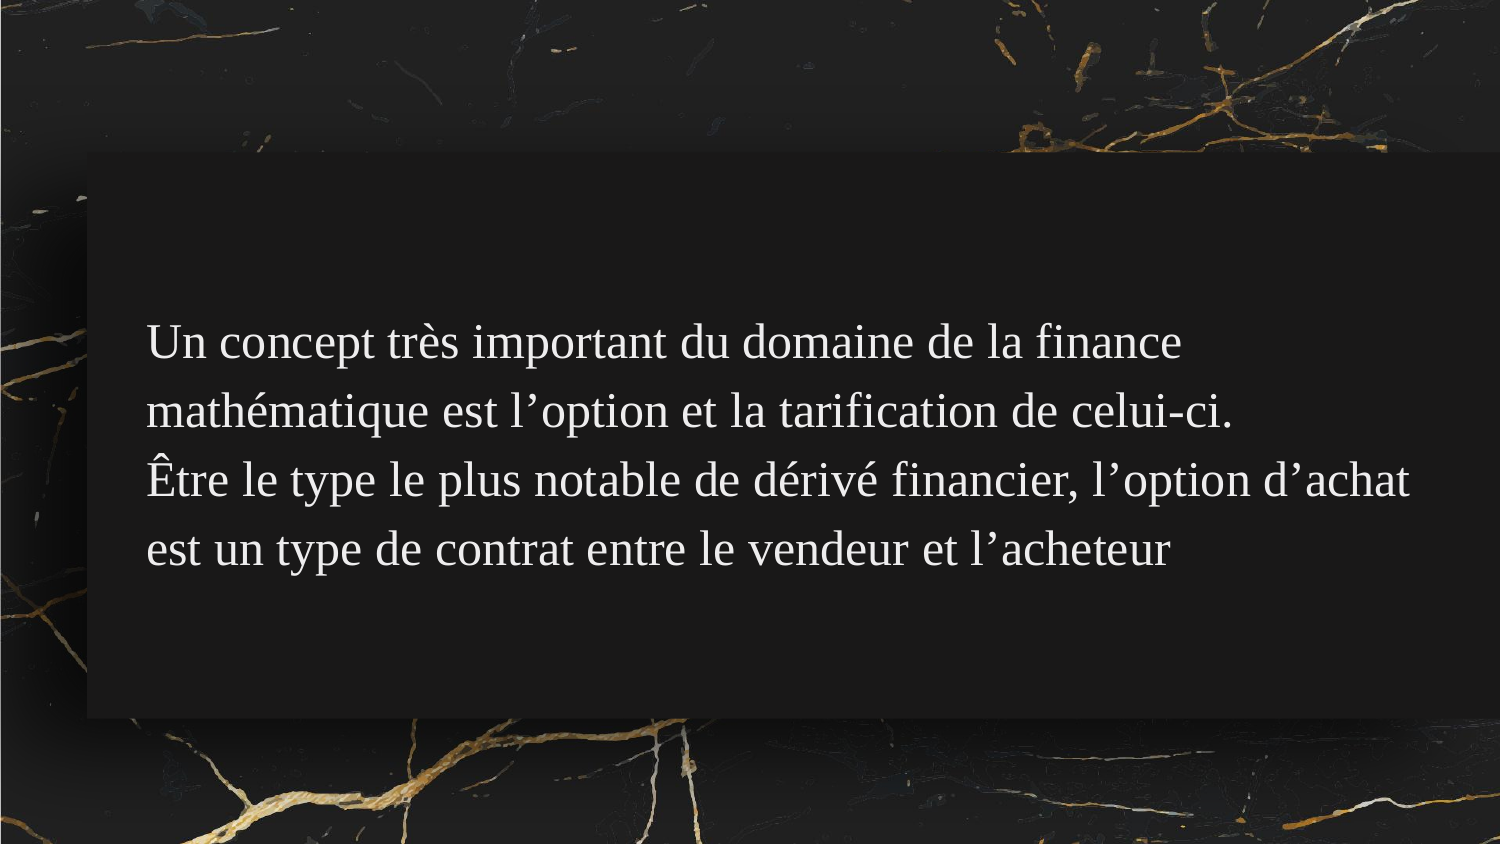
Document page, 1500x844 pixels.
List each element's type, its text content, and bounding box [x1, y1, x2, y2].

subtitle Un concept très important du domaine de la finance mathématique est l’option et la tarification de celui-ci. Être le type le plus notable de dérivé financier, l’option d’achat est un type de contrat entre le vendeur et l’acheteur [131, 245, 1434, 630]
picture [0, 0, 1500, 844]
